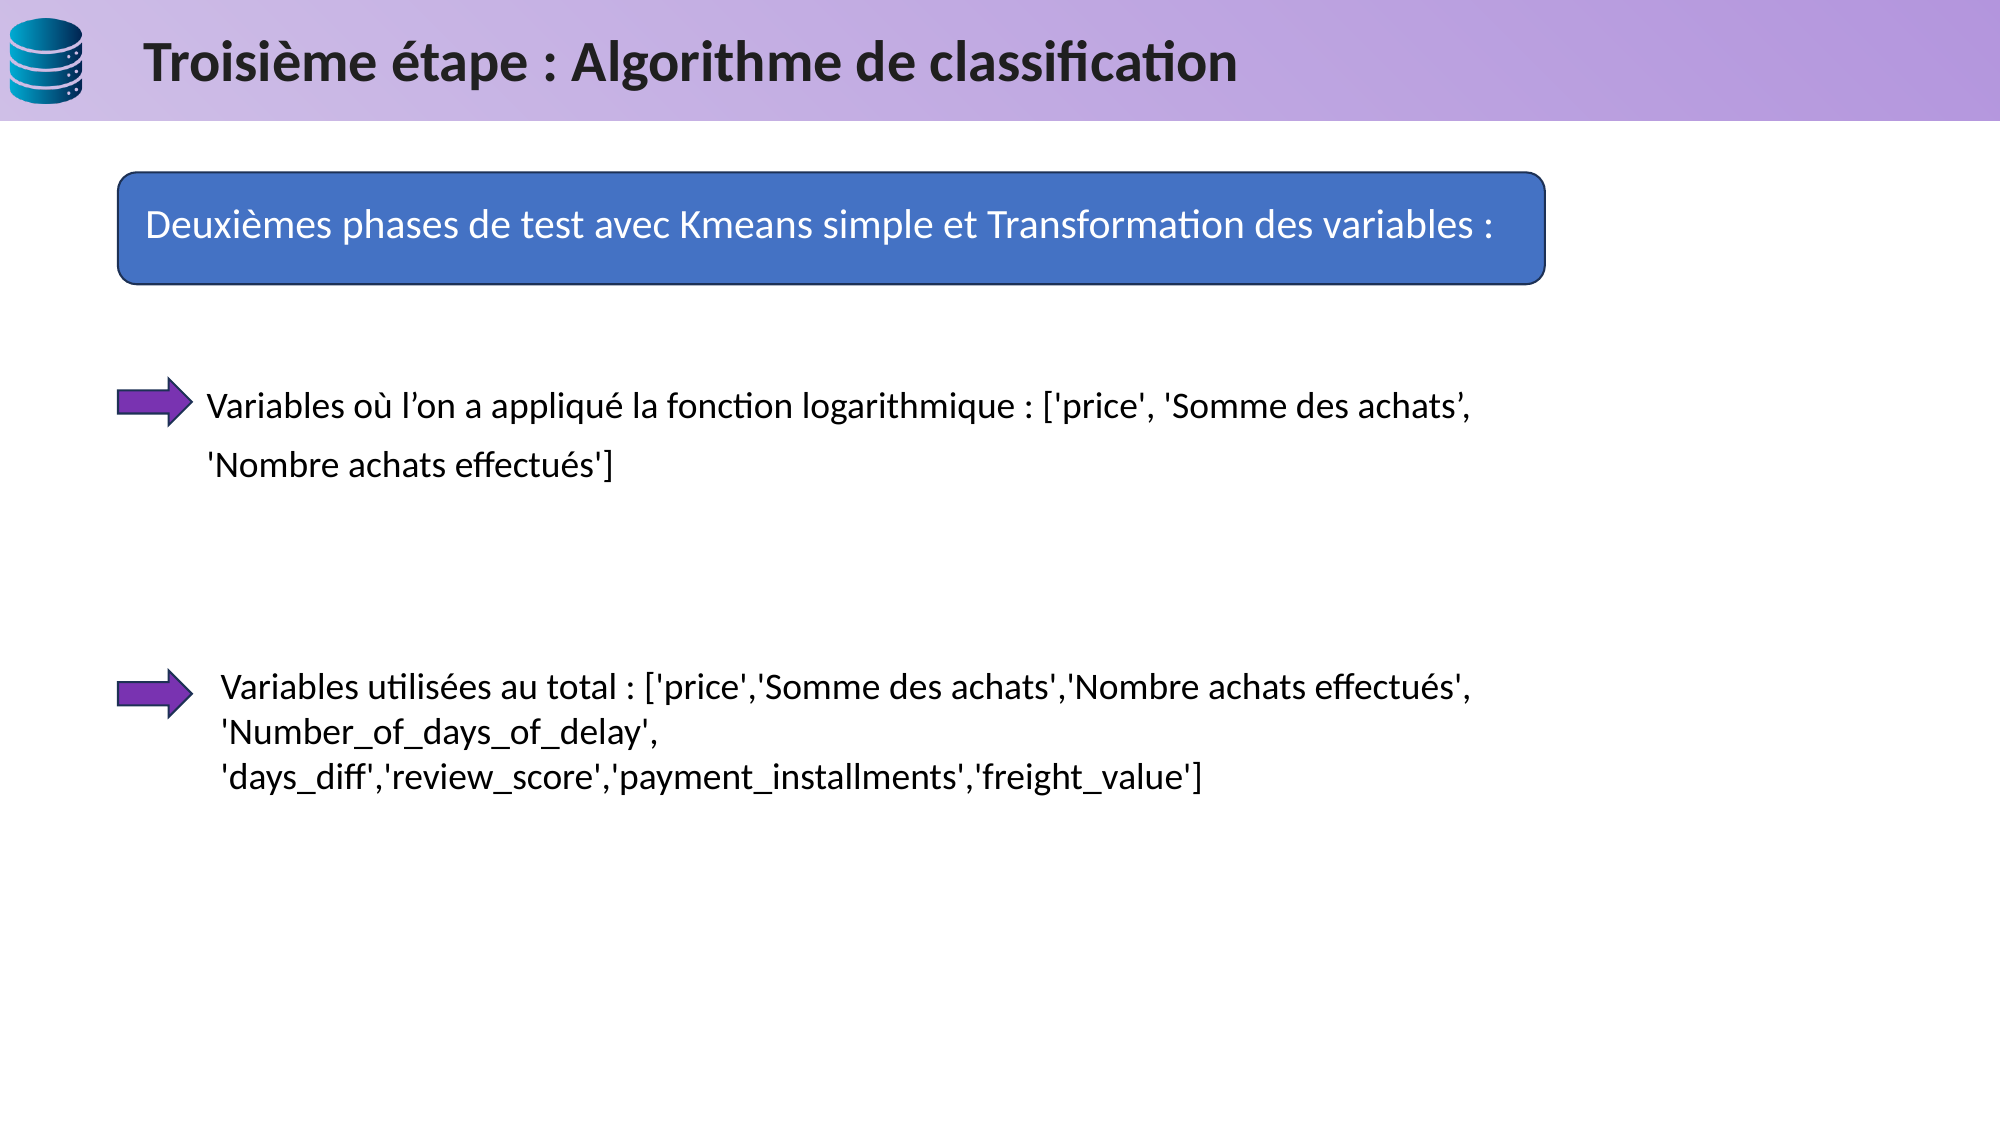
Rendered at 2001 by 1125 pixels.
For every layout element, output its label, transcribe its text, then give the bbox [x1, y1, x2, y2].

text_box Deuxièmes phases de test avec Kmeans simple et Transformation des variables : [121, 189, 1590, 255]
text_box [0, 0, 2000, 122]
text_box [116, 171, 1546, 286]
text_box Variables utilisées au total : ['price','Somme des achats','Nombre achats effectués', 'Number_of_days_of_delay', 'days_diff','review_score','payment_installments','freight_value'] [205, 654, 1506, 805]
text_box [116, 668, 194, 720]
text_box Troisième étape : Algorithme de classification [128, 16, 1254, 101]
text_box Variables où l’on a appliqué la fonction logarithmique : ['price', 'Somme des achats’, 'Nombre achats effectués'] [191, 388, 1574, 538]
text_box [116, 376, 194, 428]
picture [2, 18, 89, 105]
